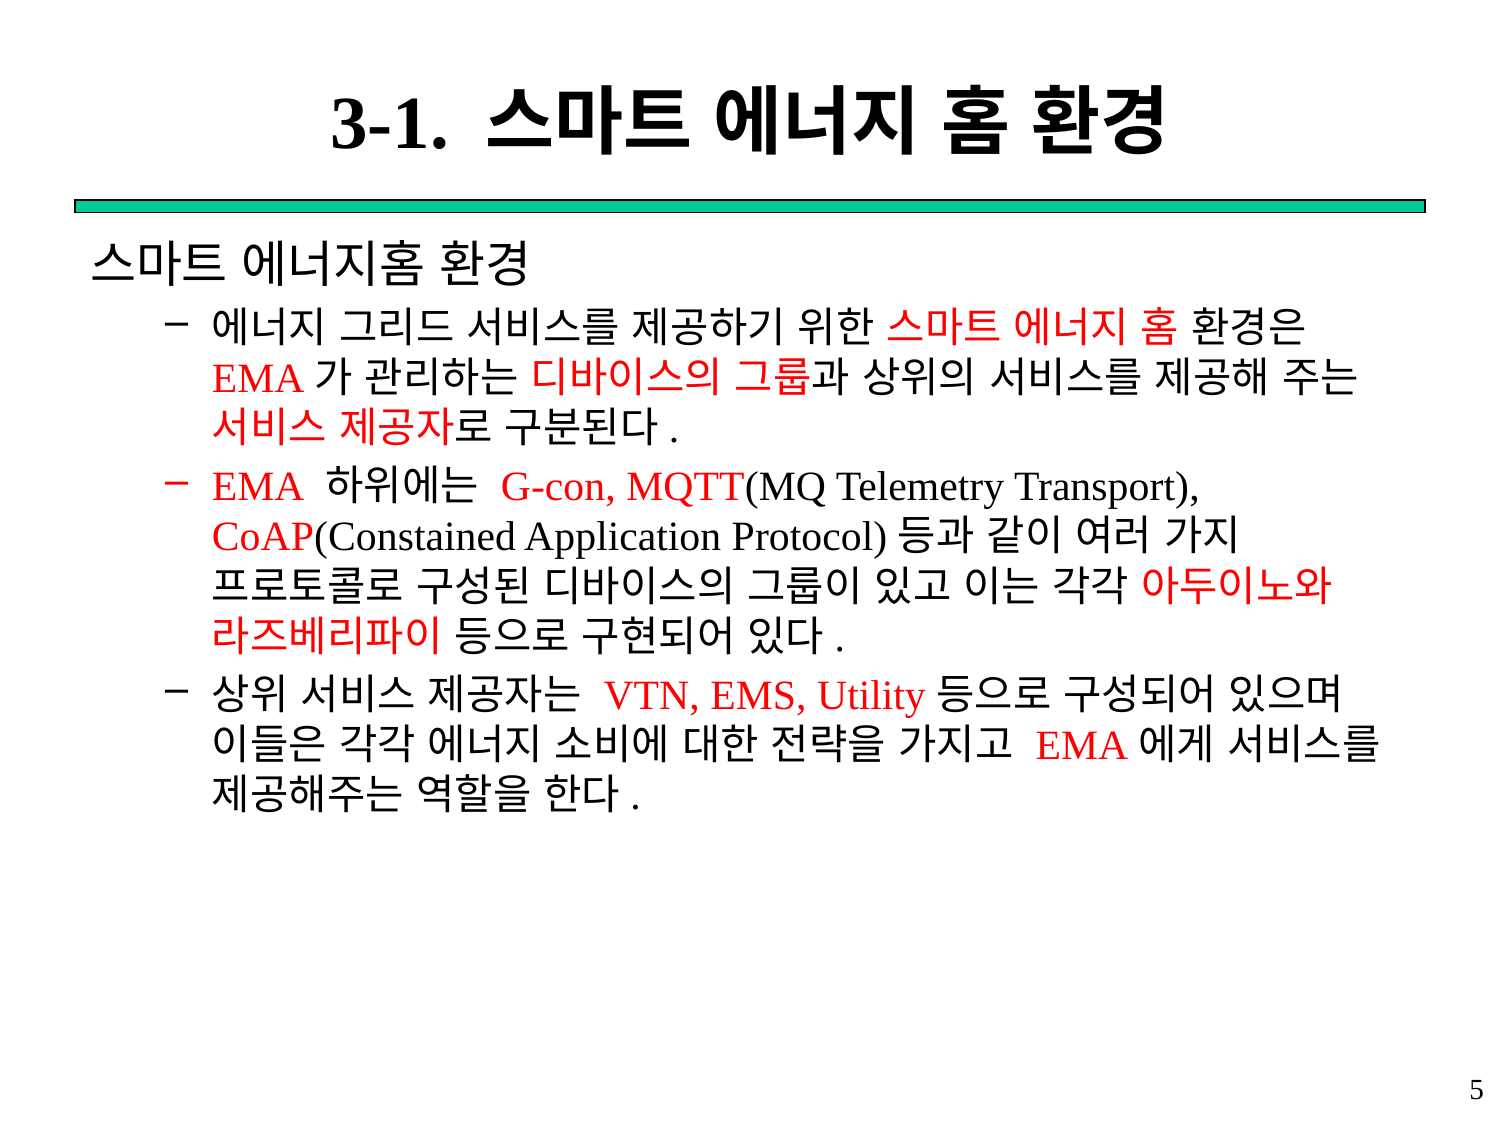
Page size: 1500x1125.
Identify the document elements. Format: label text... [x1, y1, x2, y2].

list 스마트 에너지홈 환경 에너지 그리드 서비스를 제공하기 위한 스마트 에너지 홈 환경은 EMA가 관리하는 디바이스의 그룹과 상위의 서비스를 제공해 주는 서비스 제공자로 구분된다. EMA 하위에는 G-con, MQTT(MQ Telemetry Transport), CoAP(Constained Application Protocol)등과 같이 여러 가지 프로토콜로 구성된 디바이스의 그룹이 있고 이는 각각 아두이노와 라즈베리파이 등으로 구현되어 있다. 상위 서비스 제공자는 VTN, EMS, Utility등으로 구성되어 있으며 이들은 각각 에너지 소비에 대한 전략을 가지고 EMA에게 서비스를 제공해주는 역할을 한다. [75, 224, 1425, 1038]
title 3-1. 스마트 에너지 홈 환경 [75, 50, 1425, 188]
slide_number 5 [1186, 1062, 1500, 1125]
